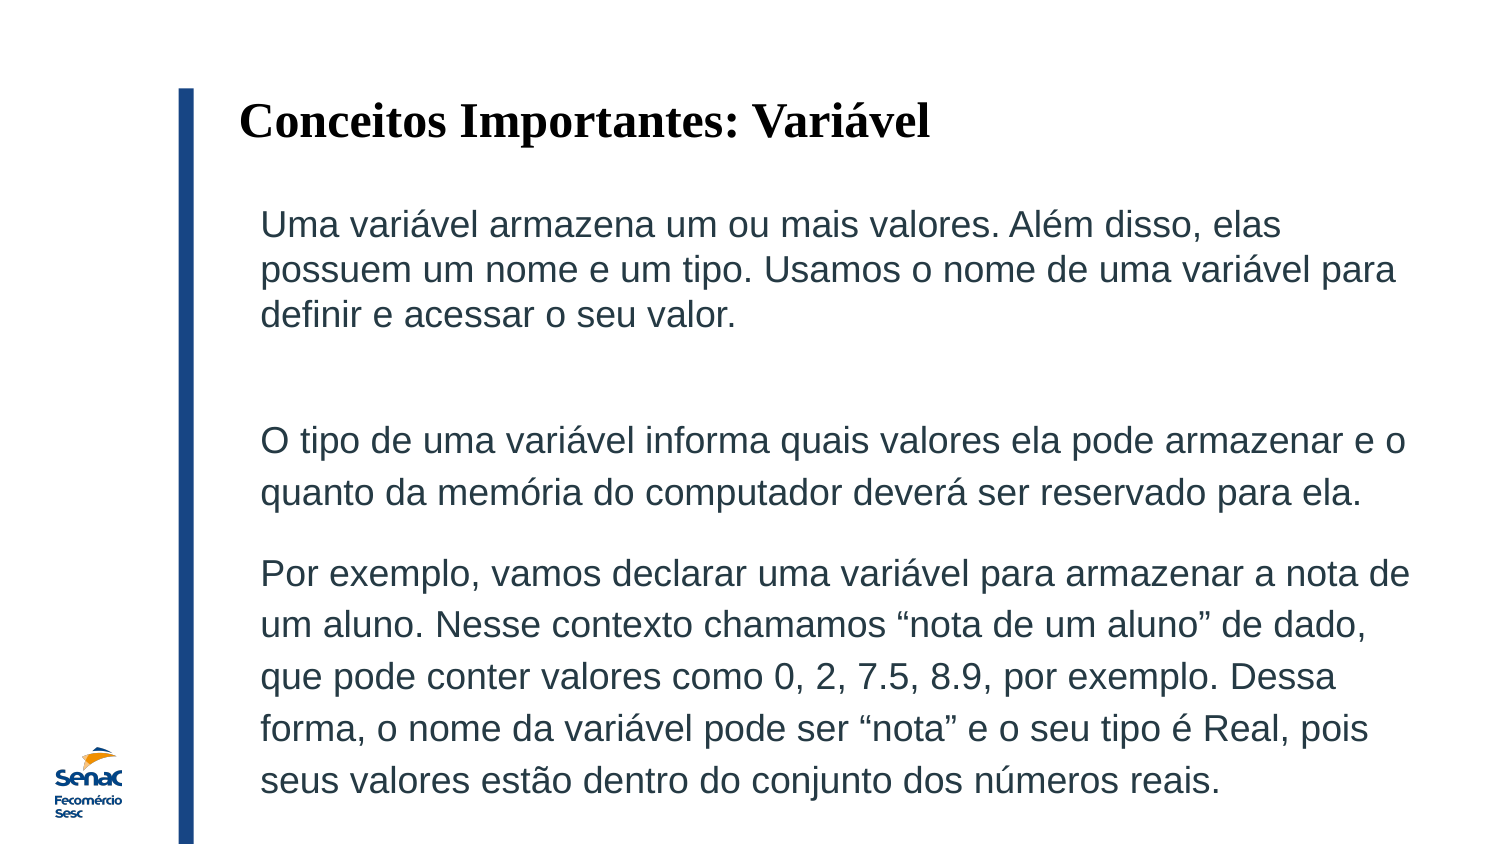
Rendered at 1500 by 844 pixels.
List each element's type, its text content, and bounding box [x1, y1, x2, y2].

picture [55, 747, 122, 818]
text_box Uma variável armazena um ou mais valores. Além disso, elas possuem um nome e um tipo. Usamos o nome de uma variável para definir e acessar o seu valor. O tipo de uma variável informa quais valores ela pode armazenar e o quanto da memória do computador deverá ser reservado para ela. Por exemplo, vamos declarar uma variável para armazenar a nota de um aluno. Nesse contexto chamamos “nota de um aluno” de dado, que pode conter valores como 0, 2, 7.5, 8.9, por exemplo. Dessa forma, o nome da variável pode ser “nota” e o seu tipo é Real, pois seus valores estão dentro do conjunto dos números reais. [245, 185, 1435, 844]
text_box Conceitos Importantes: Variável [223, 79, 1500, 155]
